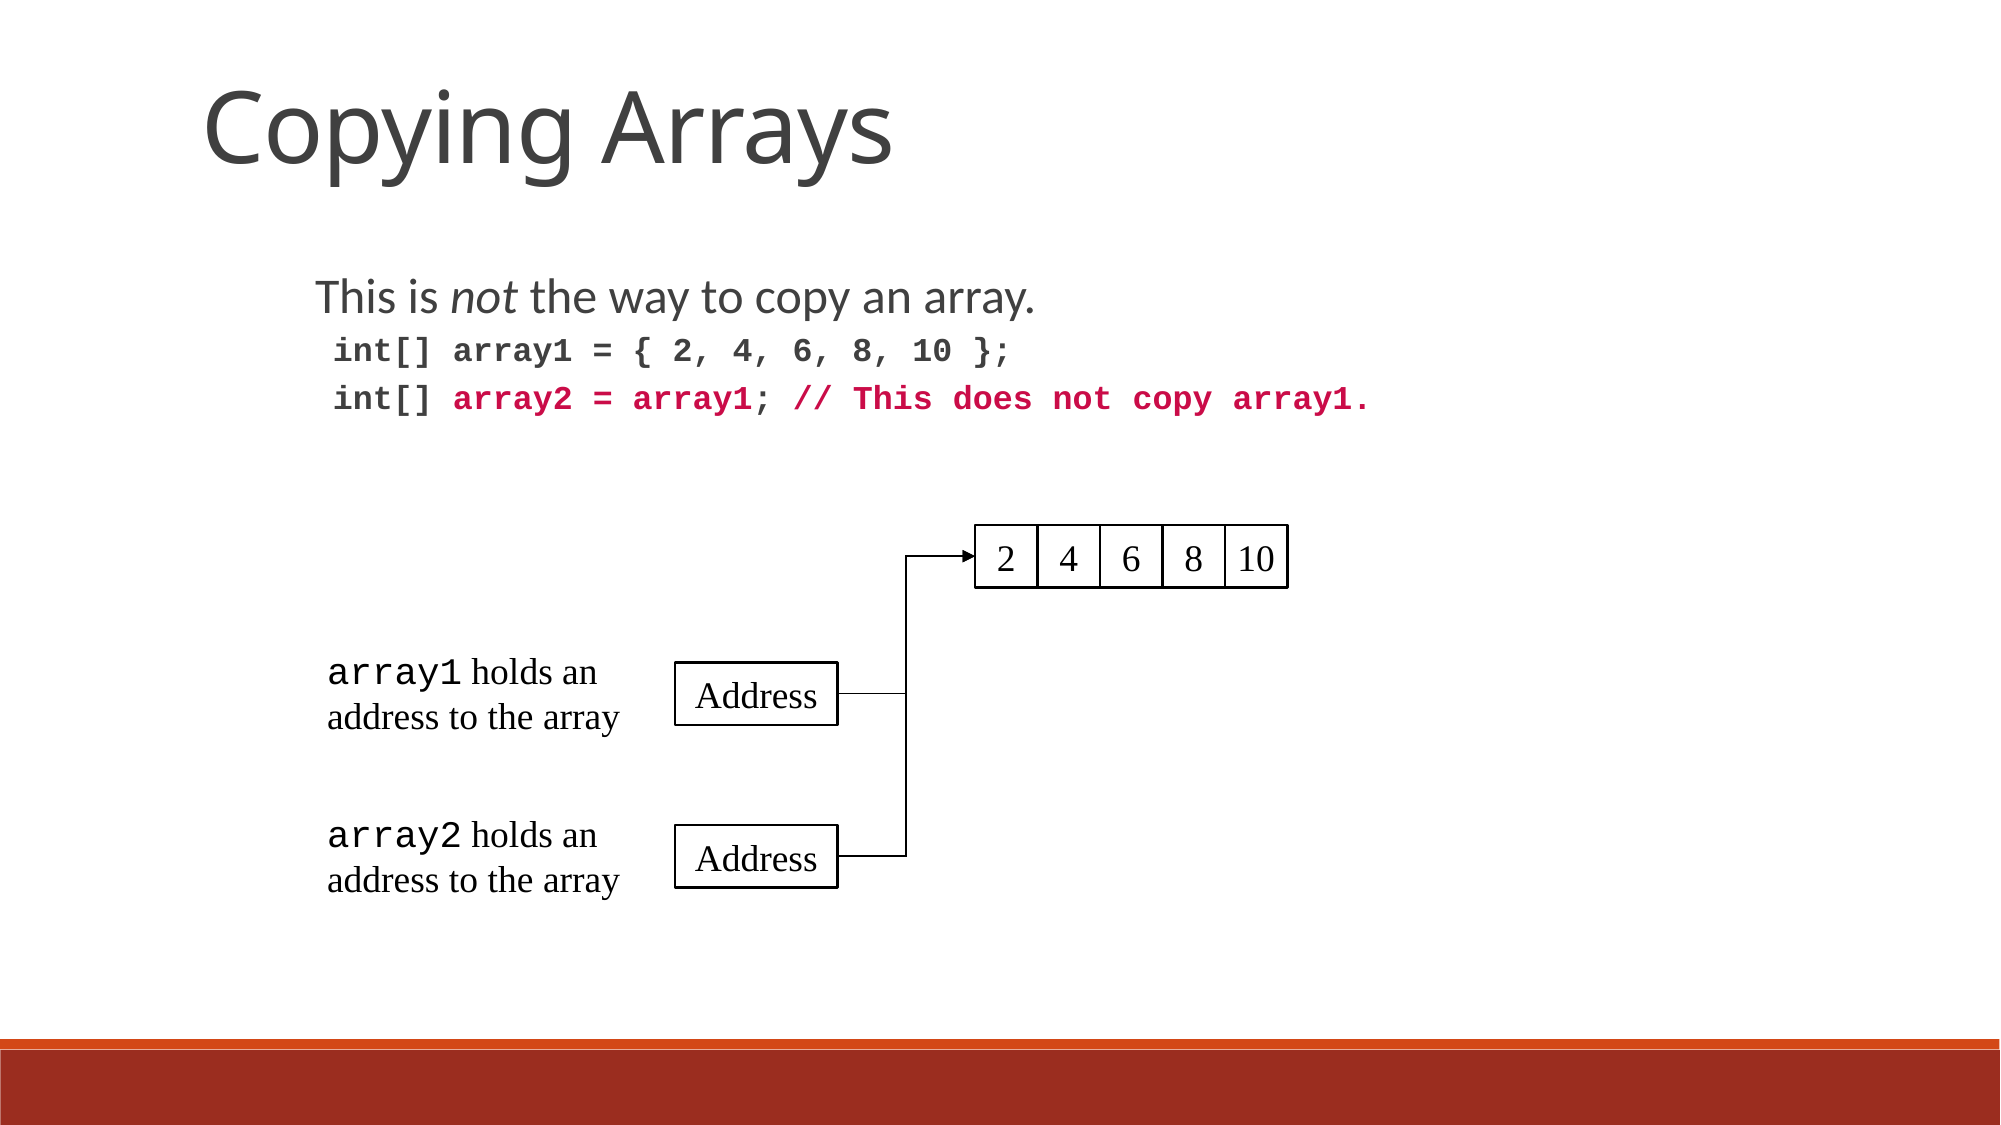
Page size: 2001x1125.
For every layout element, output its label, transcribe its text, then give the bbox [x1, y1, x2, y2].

text_box array1 holds an address to the array [312, 640, 636, 745]
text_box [836, 555, 976, 857]
text_box Address [674, 661, 834, 726]
text_box 4 [1036, 524, 1099, 589]
title Copying Arrays [186, 69, 1837, 192]
list This is not the way to copy an array. int[] array1 = { 2, 4, 6, 8, 10 }; int[] array2 = array1; // This does not copy array1. [300, 262, 1661, 493]
text_box array2 holds an address to the array [312, 802, 636, 908]
text_box 2 [974, 524, 1036, 589]
text_box 6 [1099, 524, 1161, 589]
text_box Address [674, 824, 839, 889]
text_box 10 [1224, 524, 1289, 589]
text_box 8 [1161, 524, 1224, 589]
